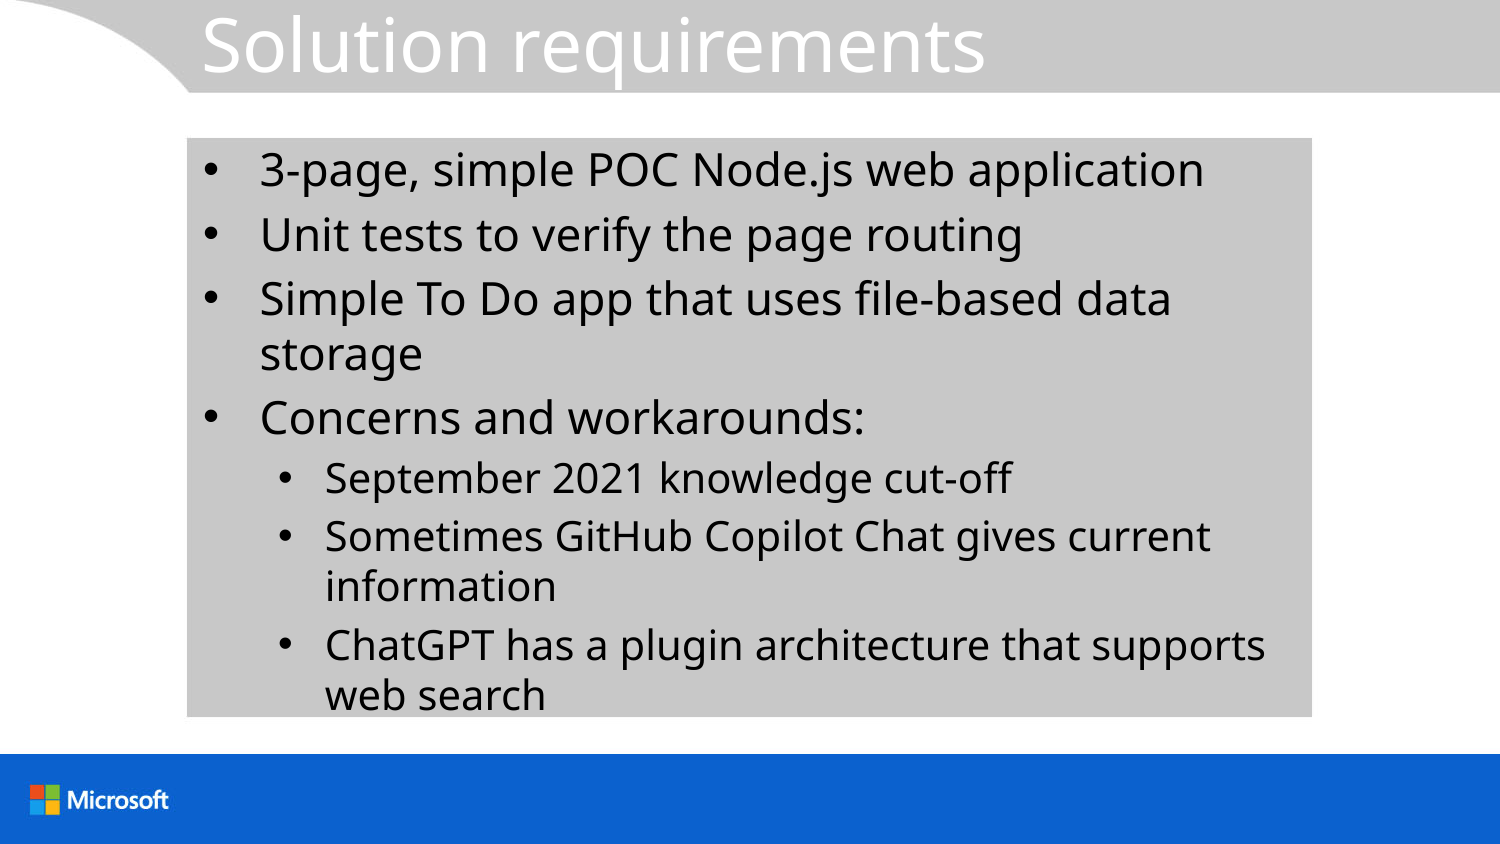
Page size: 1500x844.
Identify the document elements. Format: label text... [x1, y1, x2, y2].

title Solution requirements [186, 0, 1425, 83]
list 3-page, simple POC Node.js web application Unit tests to verify the page routing Simple To Do app that uses file-based data storage Concerns and workarounds: September 2021 knowledge cut-off Sometimes GitHub Copilot Chat gives current information ChatGPT has a plugin architecture that supports web search [188, 133, 1311, 716]
picture [0, 0, 1500, 844]
